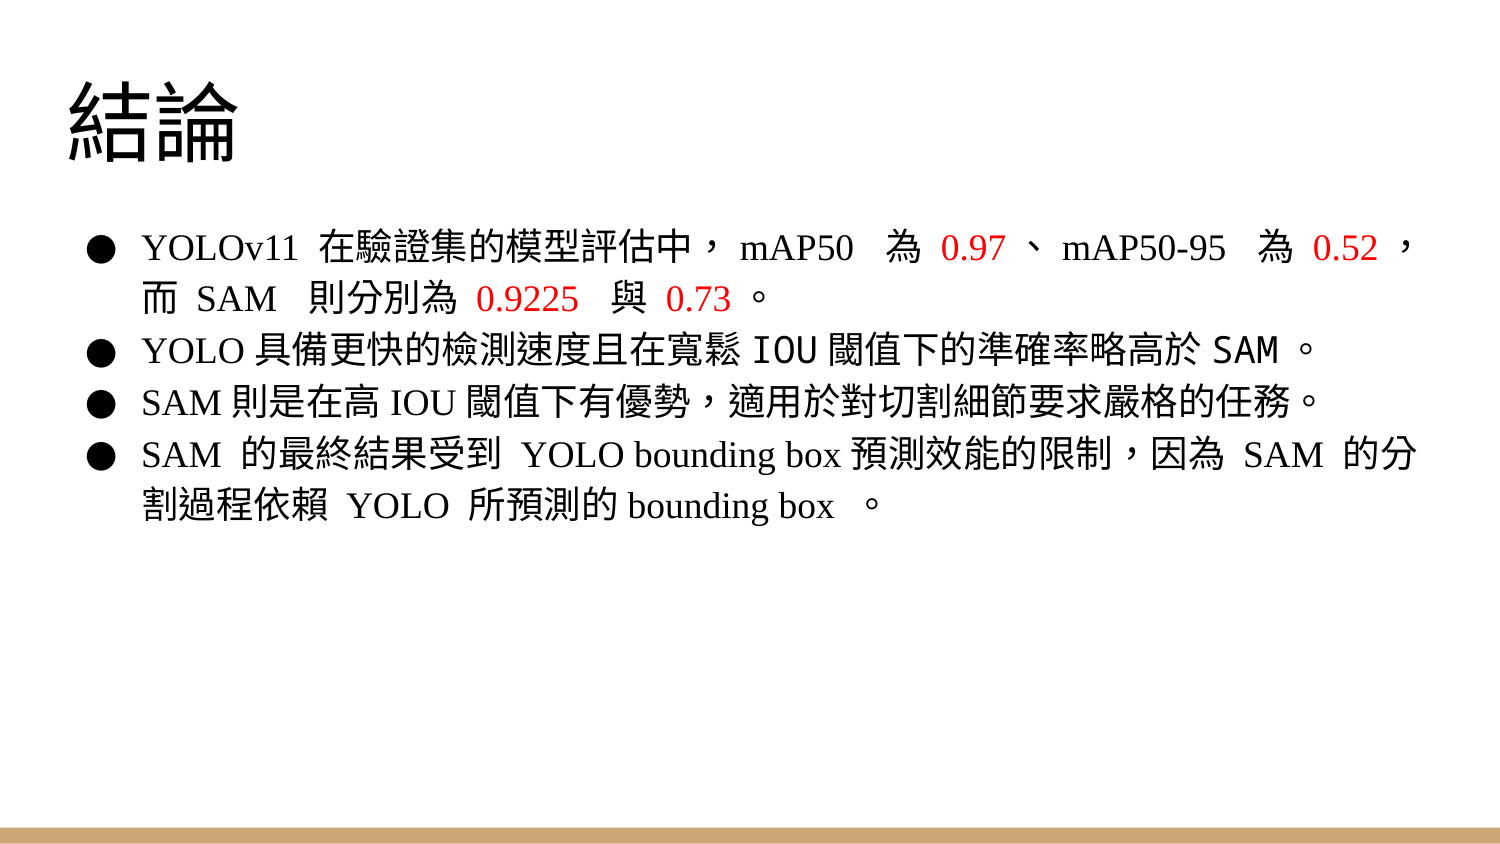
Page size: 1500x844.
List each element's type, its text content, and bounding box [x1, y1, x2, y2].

title 結論 [51, 51, 1449, 189]
list YOLOv11 在驗證集的模型評估中，mAP50 為 0.97、mAP50-95 為 0.52，而 SAM 則分別為 0.9225 與 0.73。 YOLO具備更快的檢測速度且在寬鬆IOU閾值下的準確率略高於SAM。 SAM則是在高IOU閾值下有優勢，適用於對切割細節要求嚴格的任務。 SAM 的最終結果受到 YOLO bounding box預測效能的限制，因為 SAM 的分割過程依賴 YOLO 所預測的bounding box 。 [51, 200, 1449, 752]
